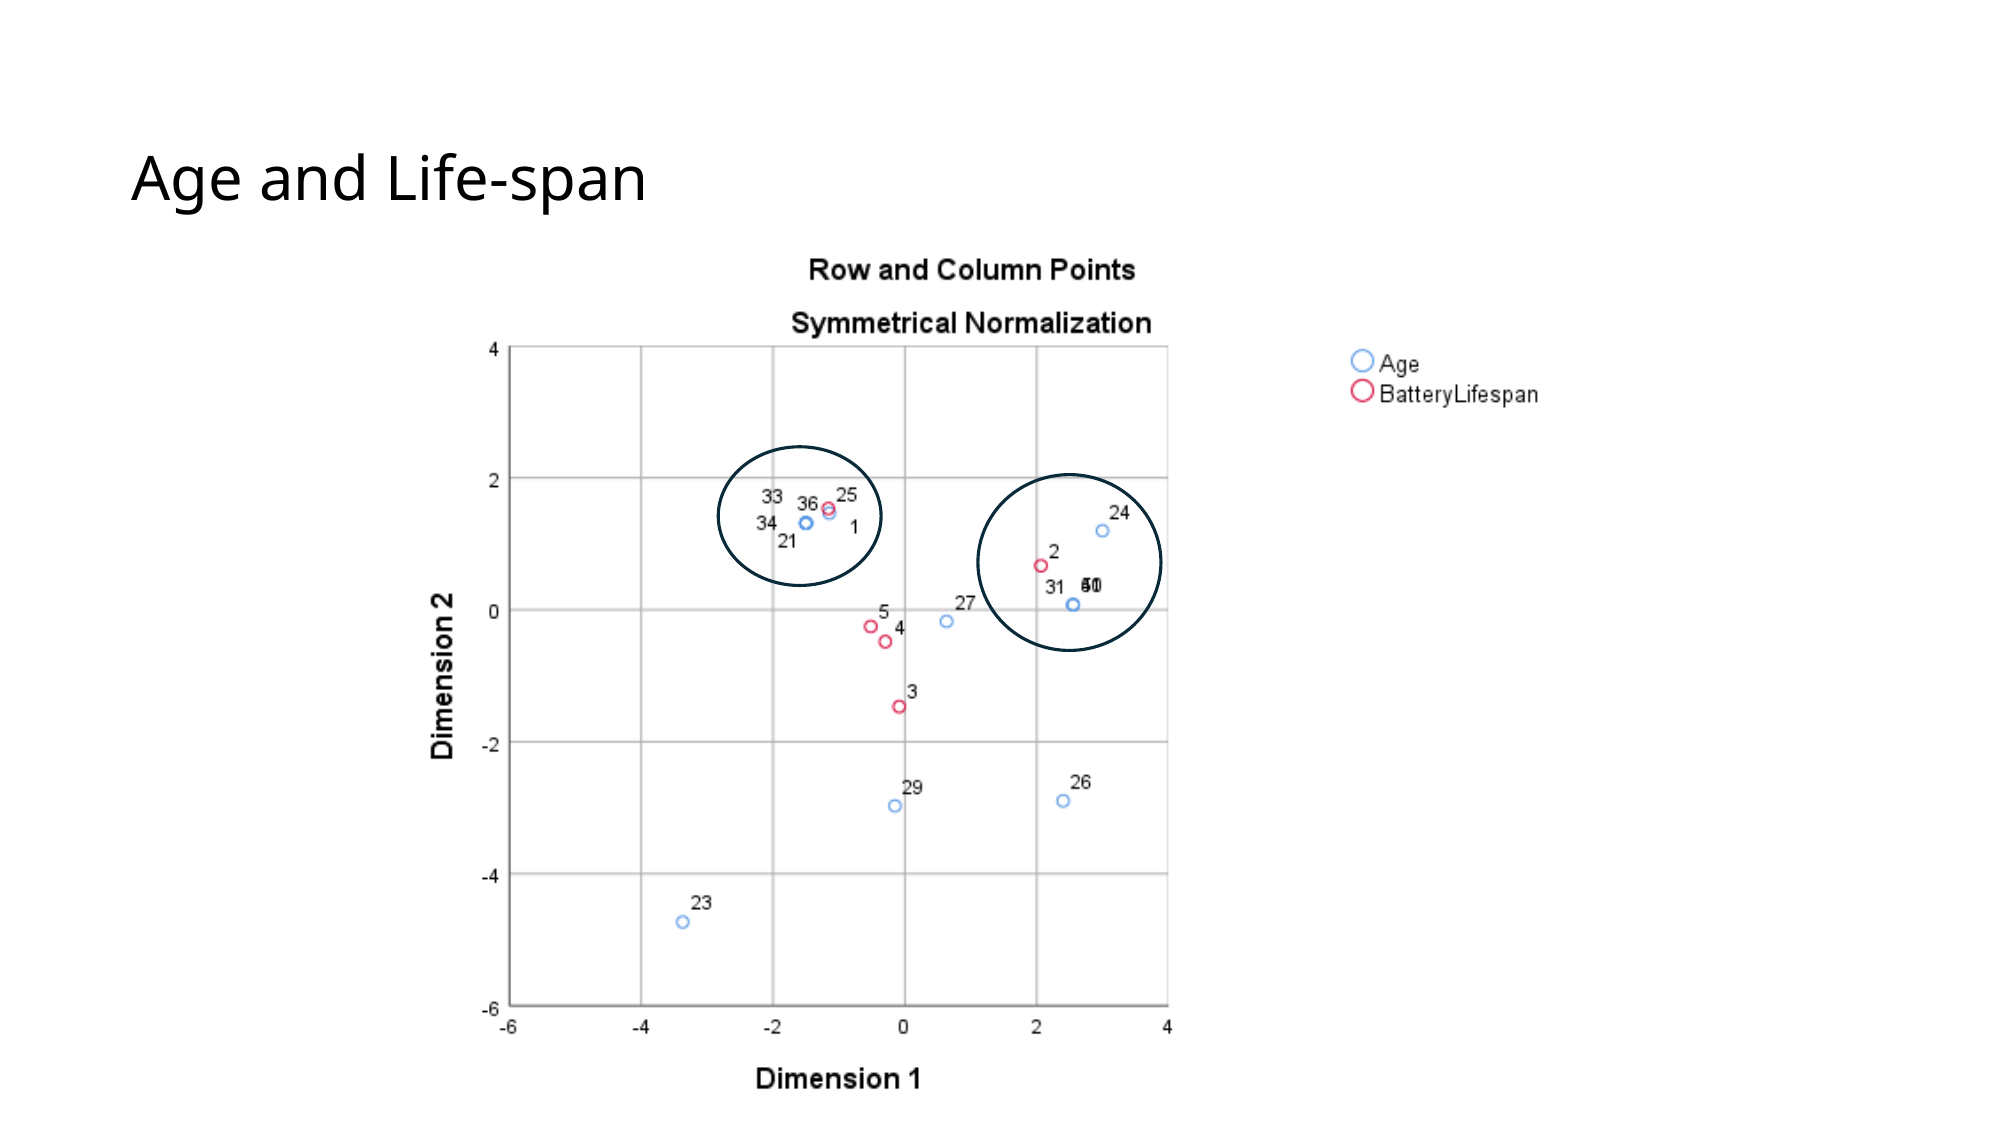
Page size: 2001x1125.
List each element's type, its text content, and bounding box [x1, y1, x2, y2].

title Age and Life-span [87, 95, 710, 221]
picture [214, 226, 1730, 1122]
